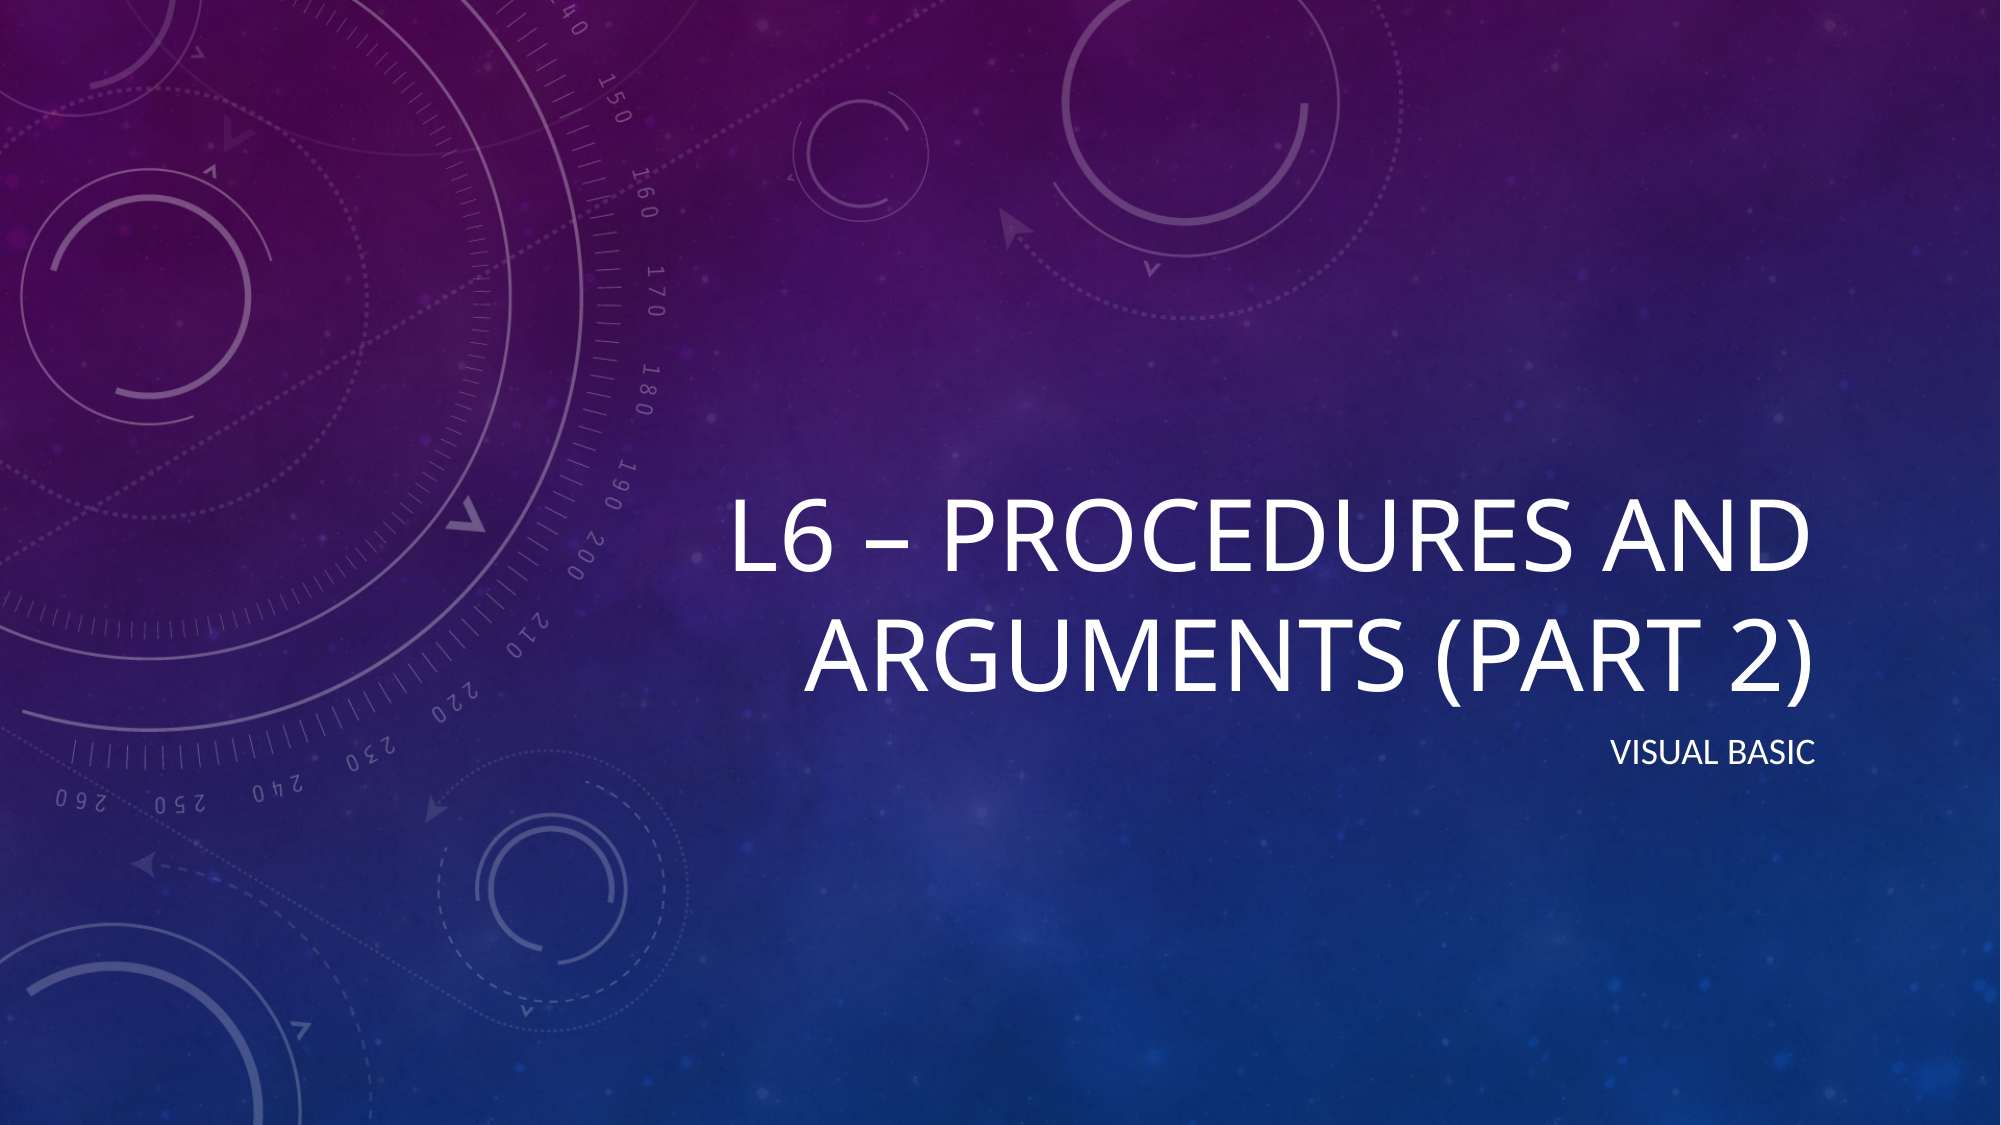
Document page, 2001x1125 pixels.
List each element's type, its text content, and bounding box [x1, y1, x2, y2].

picture [0, 0, 2001, 1125]
title L6 – Procedures and Arguments (Part 2) [650, 322, 1831, 719]
subtitle Visual Basic [650, 719, 1831, 950]
